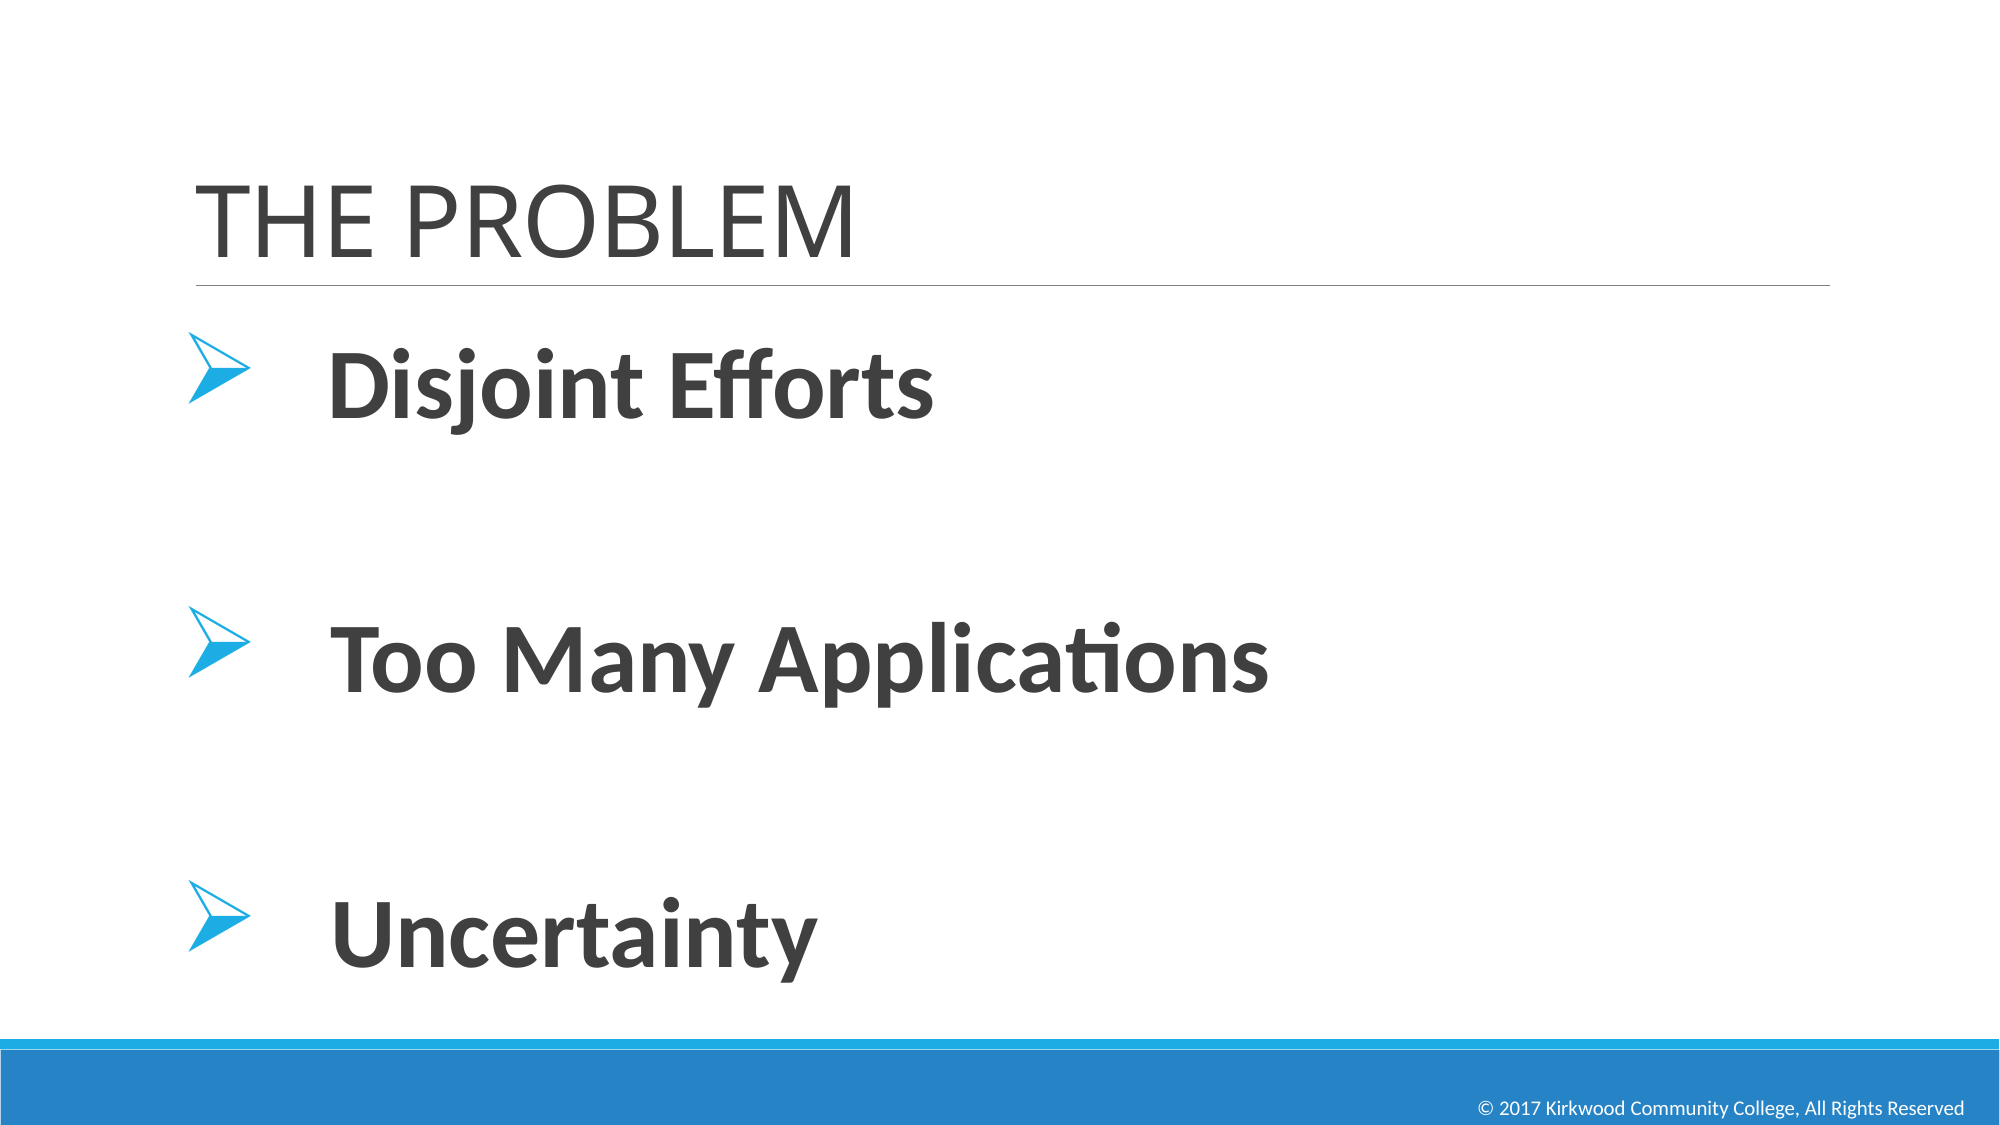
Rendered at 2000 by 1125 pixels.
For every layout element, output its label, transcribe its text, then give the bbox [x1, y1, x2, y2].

list Disjoint Efforts Too Many Applications Uncertainty [179, 324, 1830, 1000]
title THE PROBLEM [179, 47, 1830, 285]
text_box © 2017 Kirkwood Community College, All Rights Reserved [1462, 1087, 2000, 1125]
